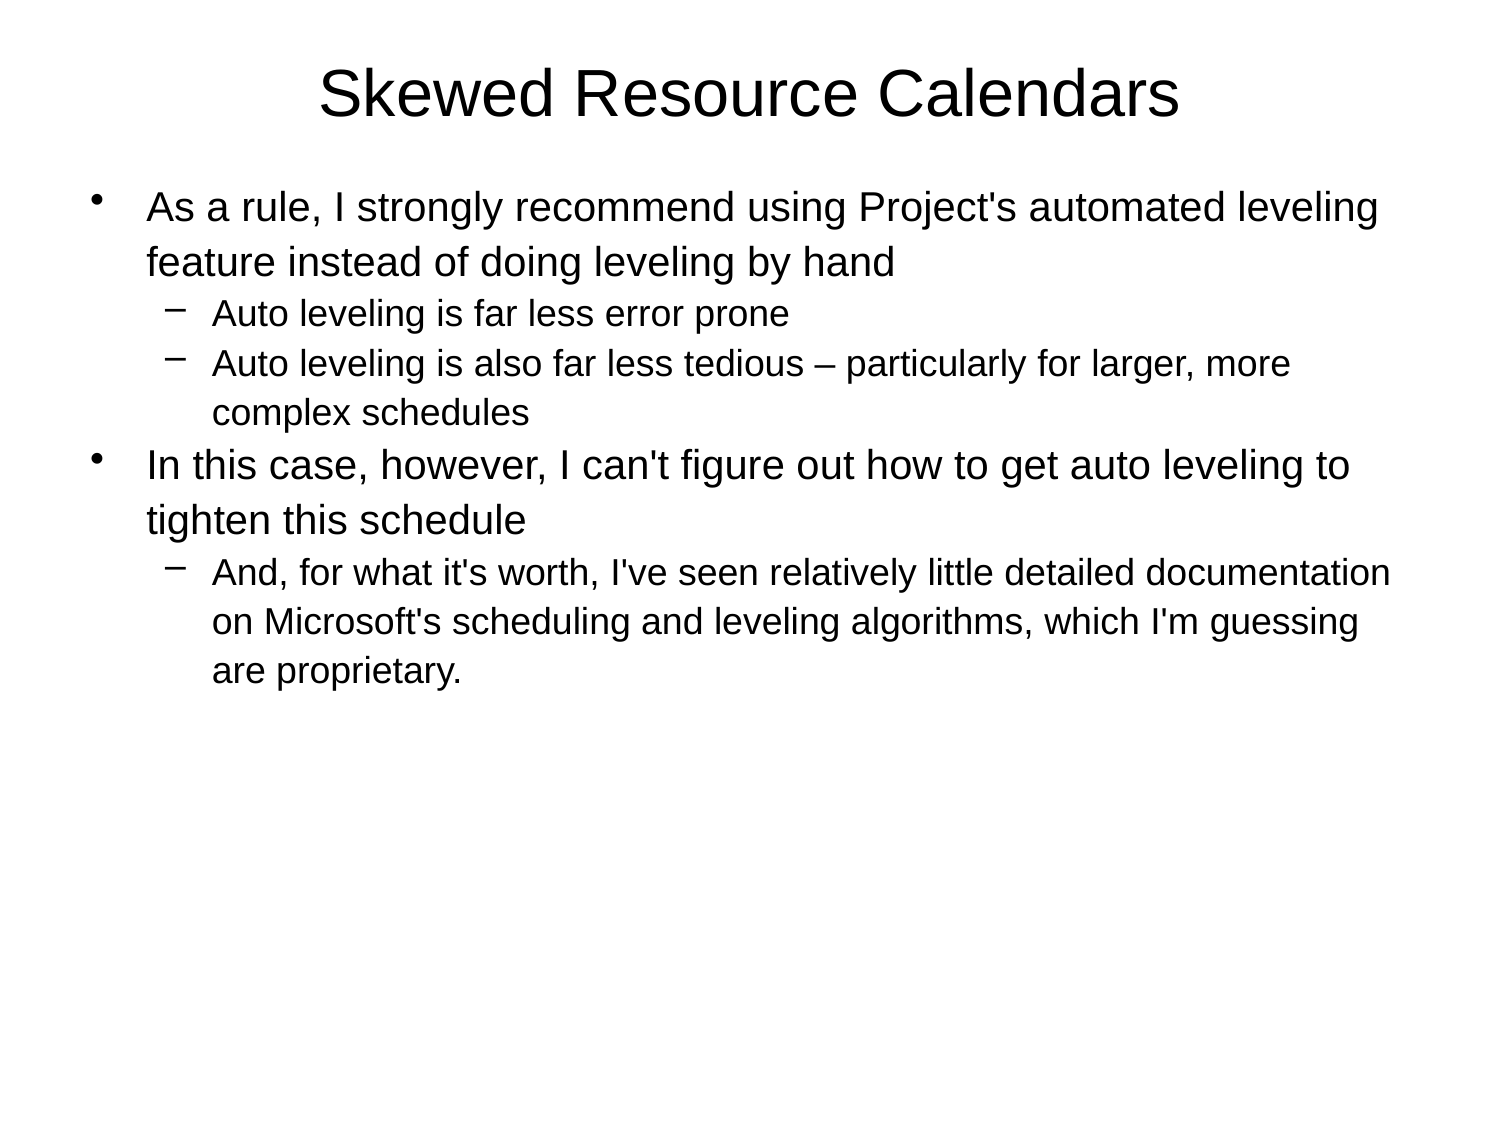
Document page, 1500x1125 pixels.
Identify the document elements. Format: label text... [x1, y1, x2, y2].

list As a rule, I strongly recommend using Project's automated leveling feature instead of doing leveling by hand Auto leveling is far less error prone Auto leveling is also far less tedious – particularly for larger, more complex schedules In this case, however, I can't figure out how to get auto leveling to tighten this schedule And, for what it's worth, I've seen relatively little detailed documentation on Microsoft's scheduling and leveling algorithms, which I'm guessing are proprietary. [75, 167, 1425, 1005]
title Skewed Resource Calendars [75, 45, 1425, 135]
